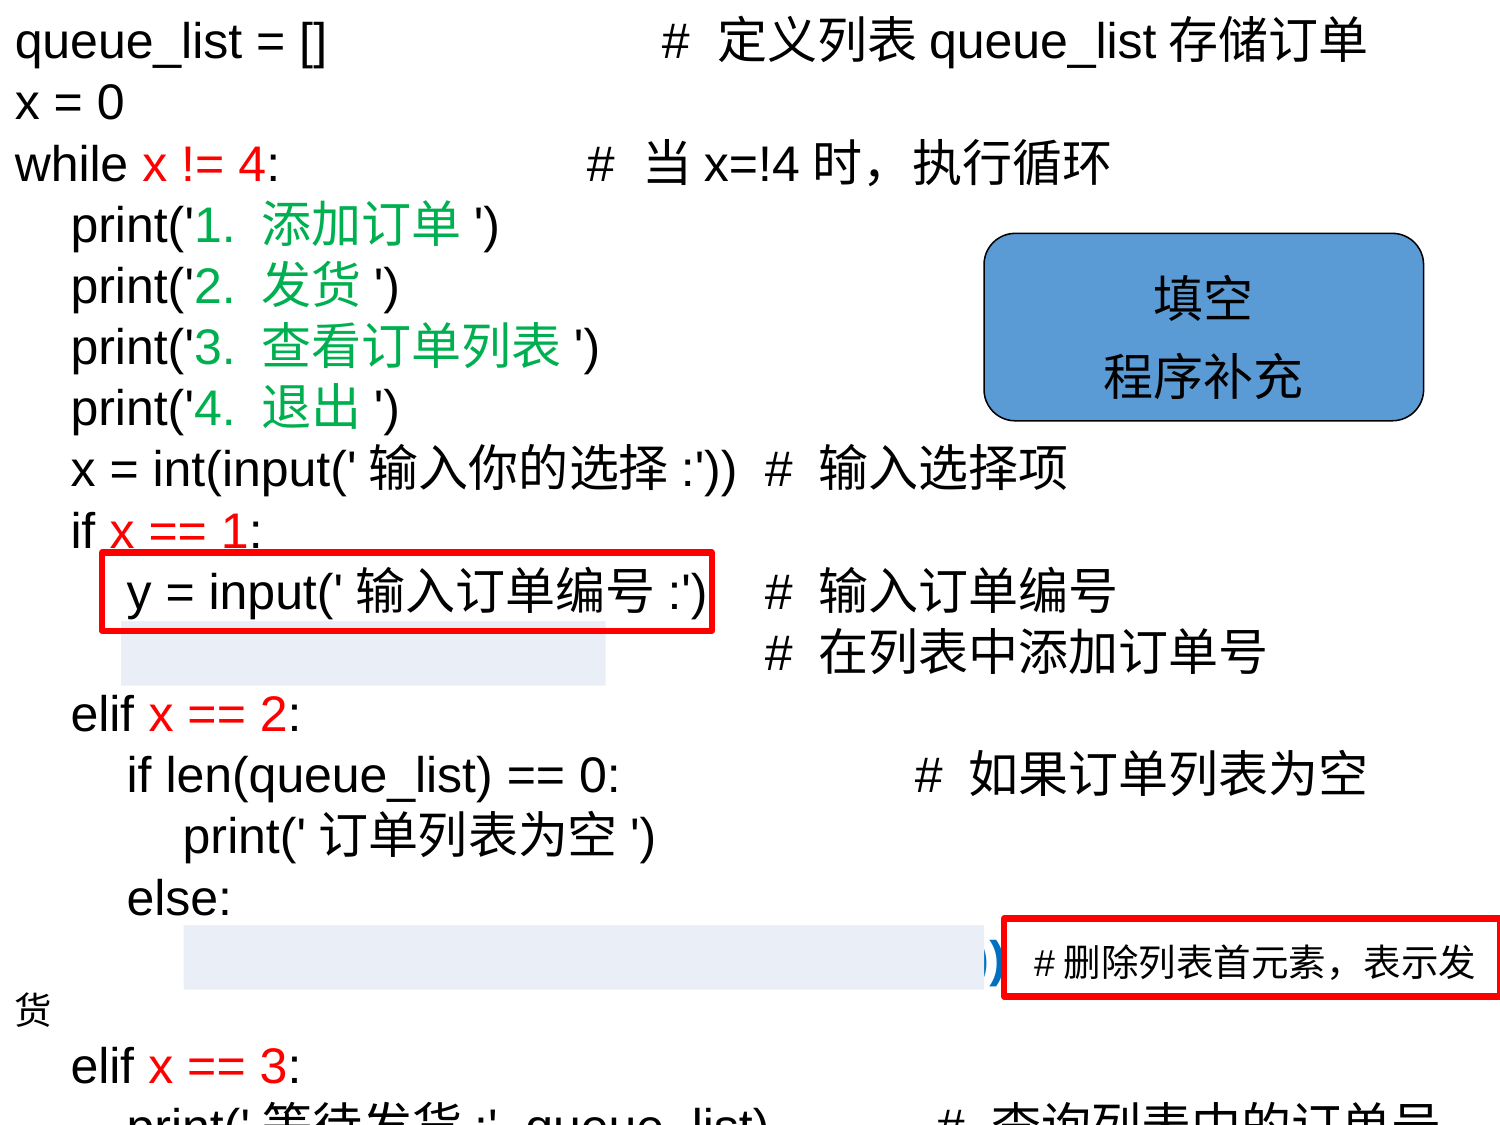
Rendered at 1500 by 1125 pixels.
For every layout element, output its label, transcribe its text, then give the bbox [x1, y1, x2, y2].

text_box [1004, 918, 1500, 997]
text_box [183, 925, 985, 990]
text_box [102, 552, 712, 631]
text_box [121, 631, 606, 686]
text_box queue_list = [] # 定义列表queue_list存储订单 x = 0 while x != 4: # 当x=!4时，执行循环 print('1. 添加订单') print('2. 发货') print('3. 查看订单列表') print('4. 退出') x = int(input('输入你的选择:')) # 输入选择项 if x == 1: y = input('输入订单编号:') # 输入订单编号 queue_list.append(y) # 在列表中添加订单号 elif x == 2: if len(queue_list) == 0: # 如果订单列表为空 print('订单列表为空') else: print('发货单号:', queue_list.pop(0)) #删除列表首元素，表示发货 elif x == 3: print('等待发货:', queue_list) # 查询列表中的订单号 [0, 0, 1500, 1125]
text_box 填空 程序补充 [984, 233, 1424, 421]
